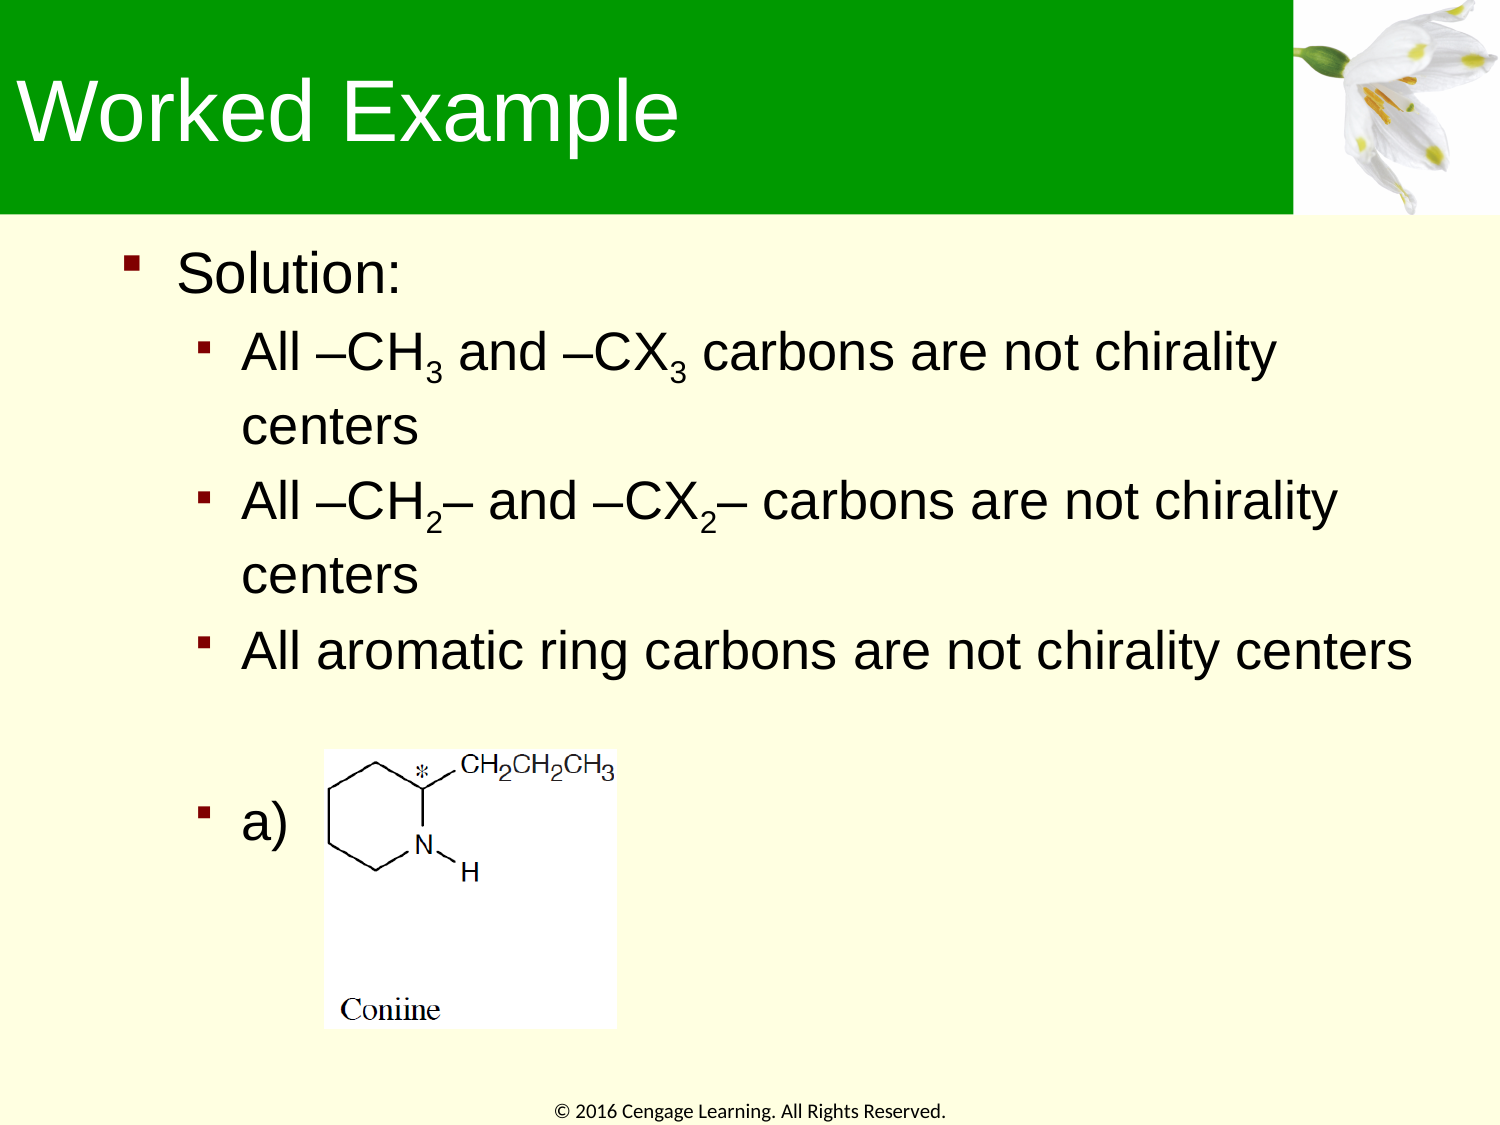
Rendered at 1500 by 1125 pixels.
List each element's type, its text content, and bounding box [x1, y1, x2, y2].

picture [1293, 0, 1500, 215]
picture [324, 749, 617, 1029]
list Solution: All –CH3 and –CX3 carbons are not chirality centers All –CH2– and –CX2– carbons are not chirality centers All aromatic ring carbons are not chirality centers a) [103, 227, 1450, 1065]
title Worked Example [0, 0, 1288, 213]
